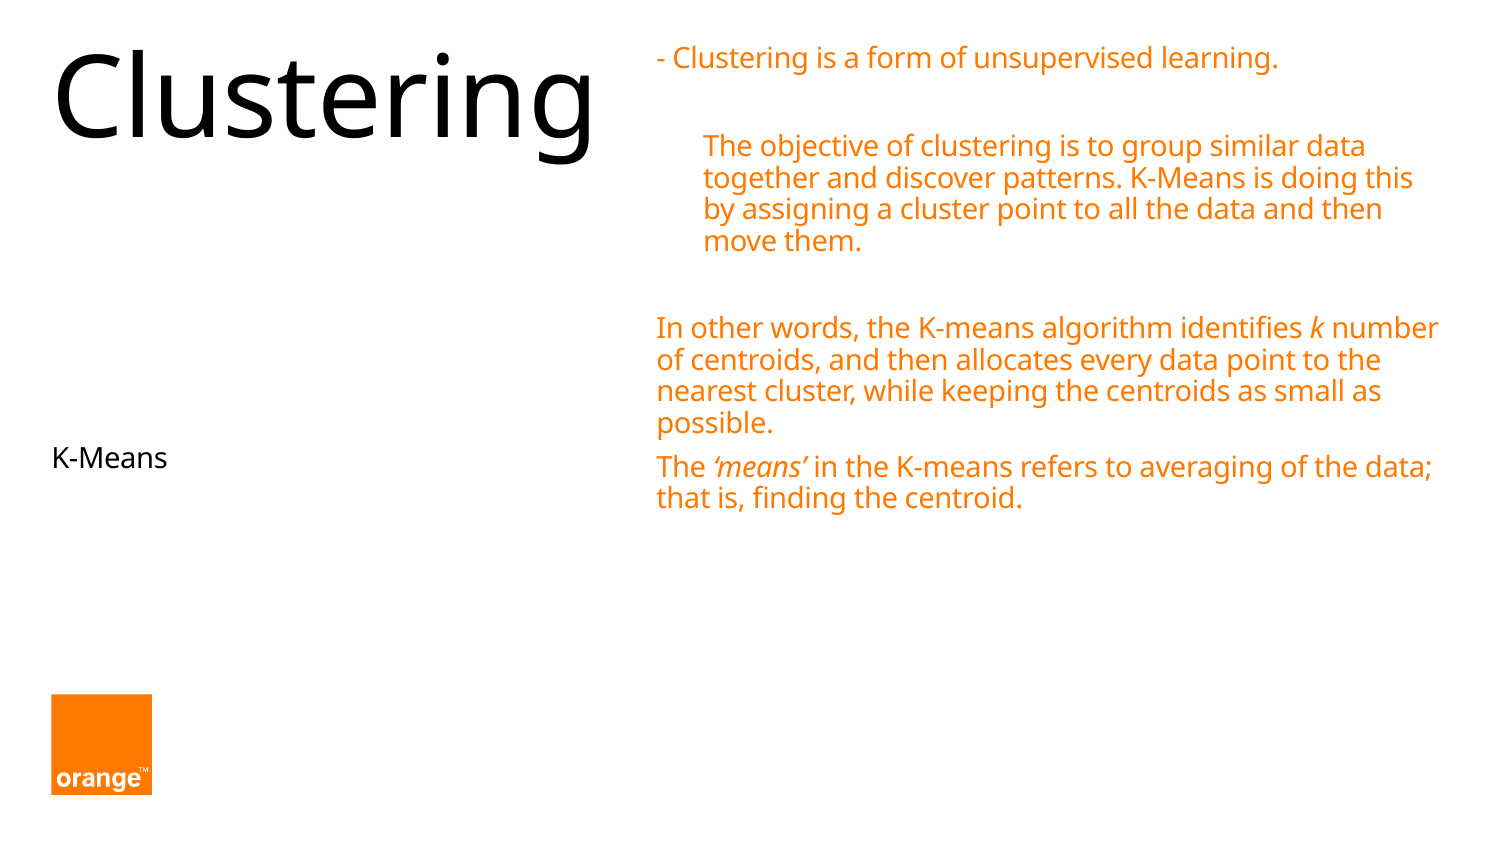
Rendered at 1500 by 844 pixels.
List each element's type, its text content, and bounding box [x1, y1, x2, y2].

list - Clustering is a form of unsupervised learning. The objective of clustering is to group similar data together and discover patterns. K-Means is doing this by assigning a cluster point to all the data and then move them. In other words, the K-means algorithm identifies k number of centroids, and then allocates every data point to the nearest cluster, while keeping the centroids as small as possible. The ‘means’ in the K-means refers to averaging of the data; that is, finding the centroid. [656, 43, 1449, 810]
subtitle K-Means [51, 443, 844, 603]
title Clustering [51, 43, 656, 422]
